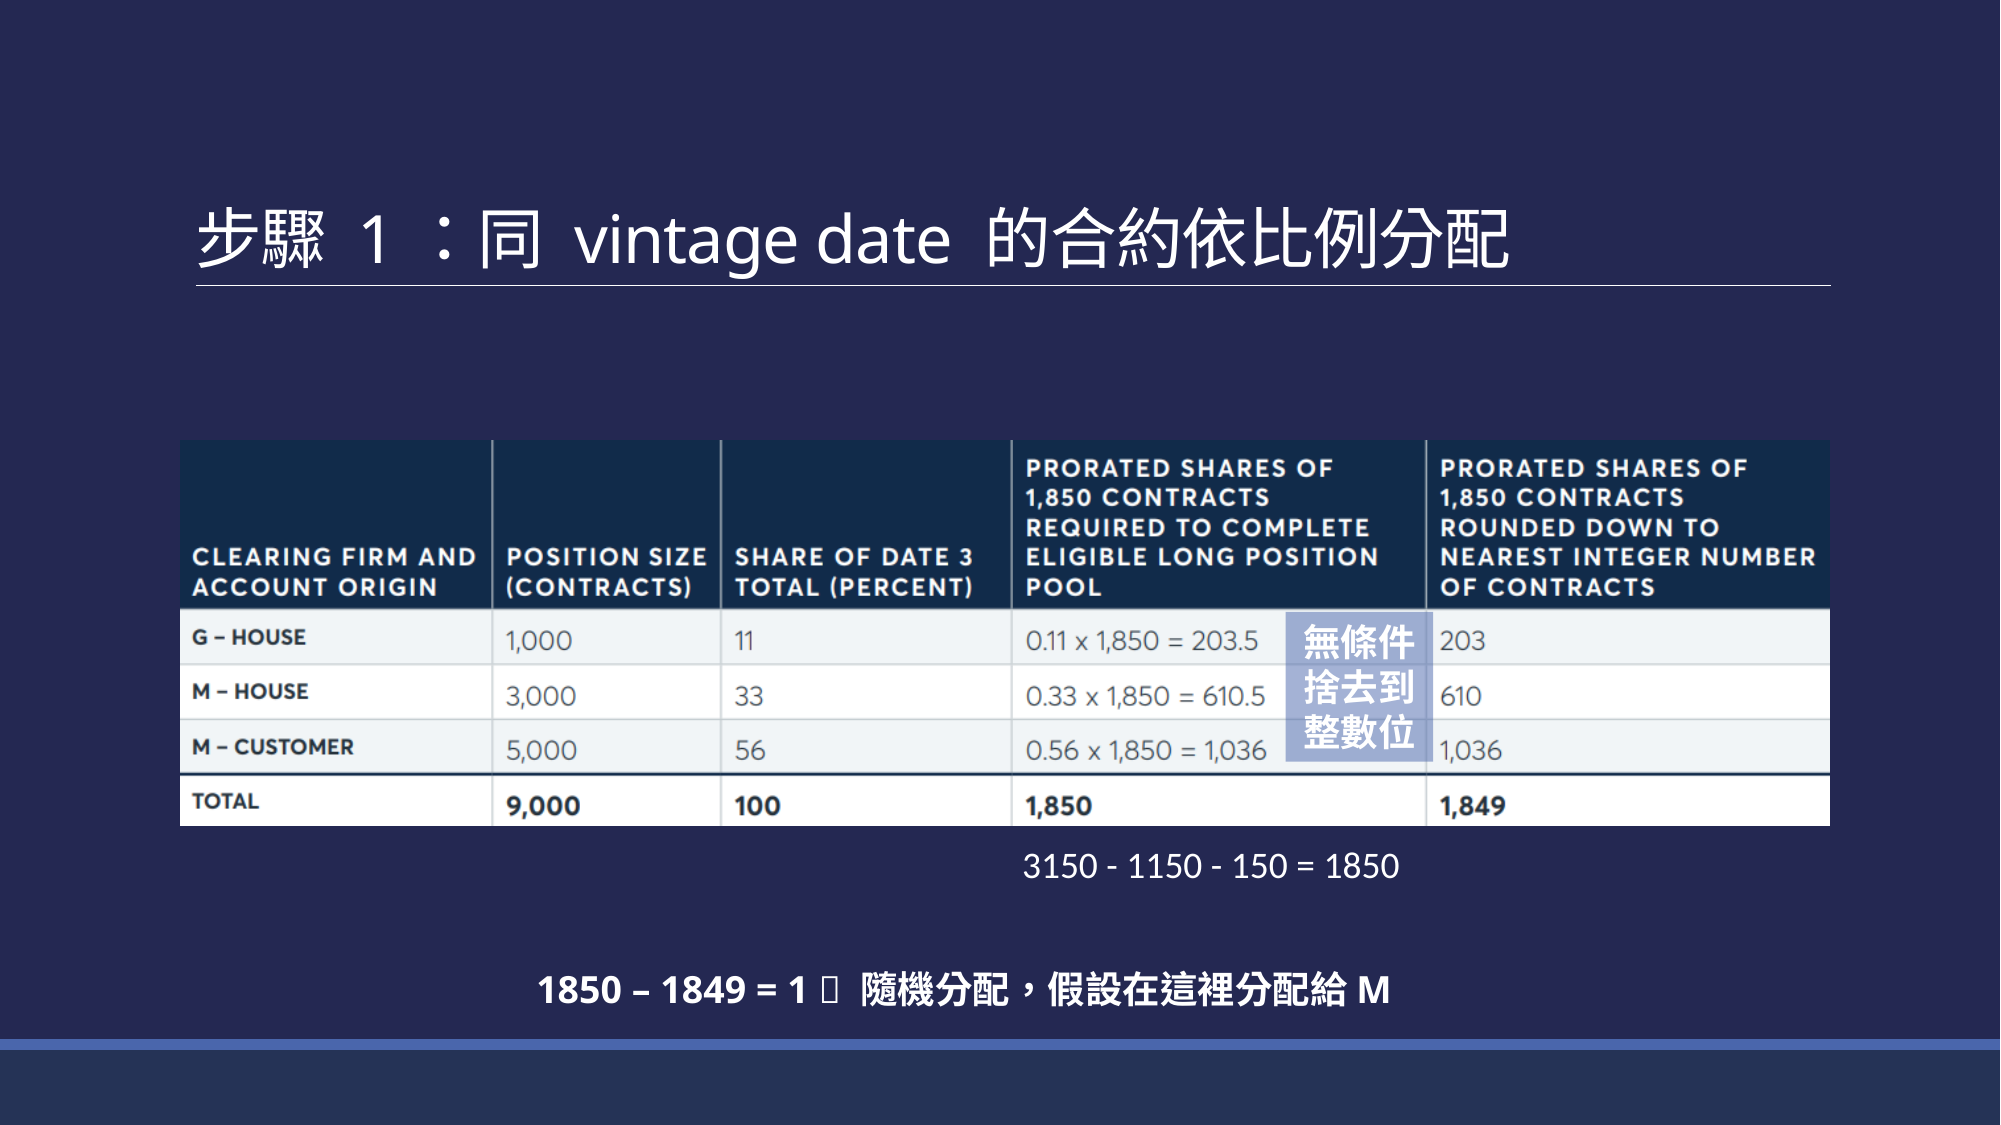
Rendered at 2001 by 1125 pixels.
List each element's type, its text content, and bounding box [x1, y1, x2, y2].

picture [179, 439, 1831, 827]
title 步驟 1：同 vintage date 的合約依比例分配 [180, 47, 1830, 285]
text_box 1850 – 1849 = 1  隨機分配，假設在這裡分配給M [521, 959, 1407, 1019]
text_box 3150 - 1150 - 150 = 1850 [1007, 836, 1415, 894]
